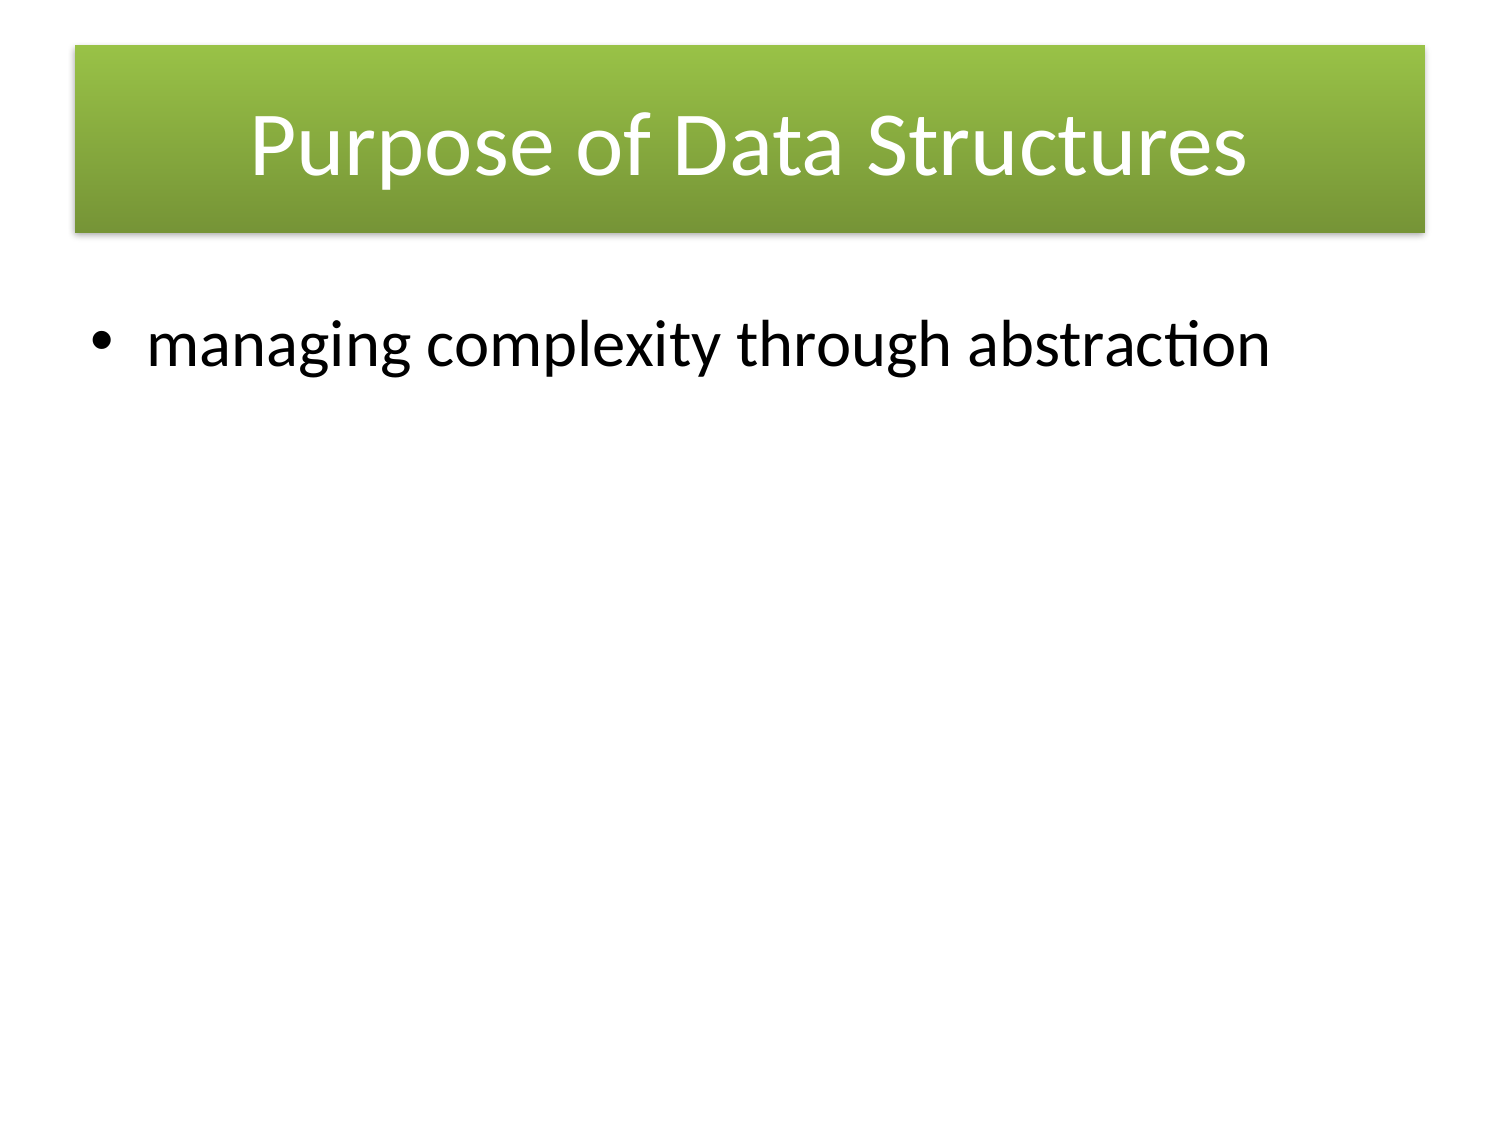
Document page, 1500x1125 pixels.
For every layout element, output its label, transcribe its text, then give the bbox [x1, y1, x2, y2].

list managing complexity through abstraction [75, 291, 1425, 1005]
title Purpose of Data Structures [75, 45, 1425, 233]
